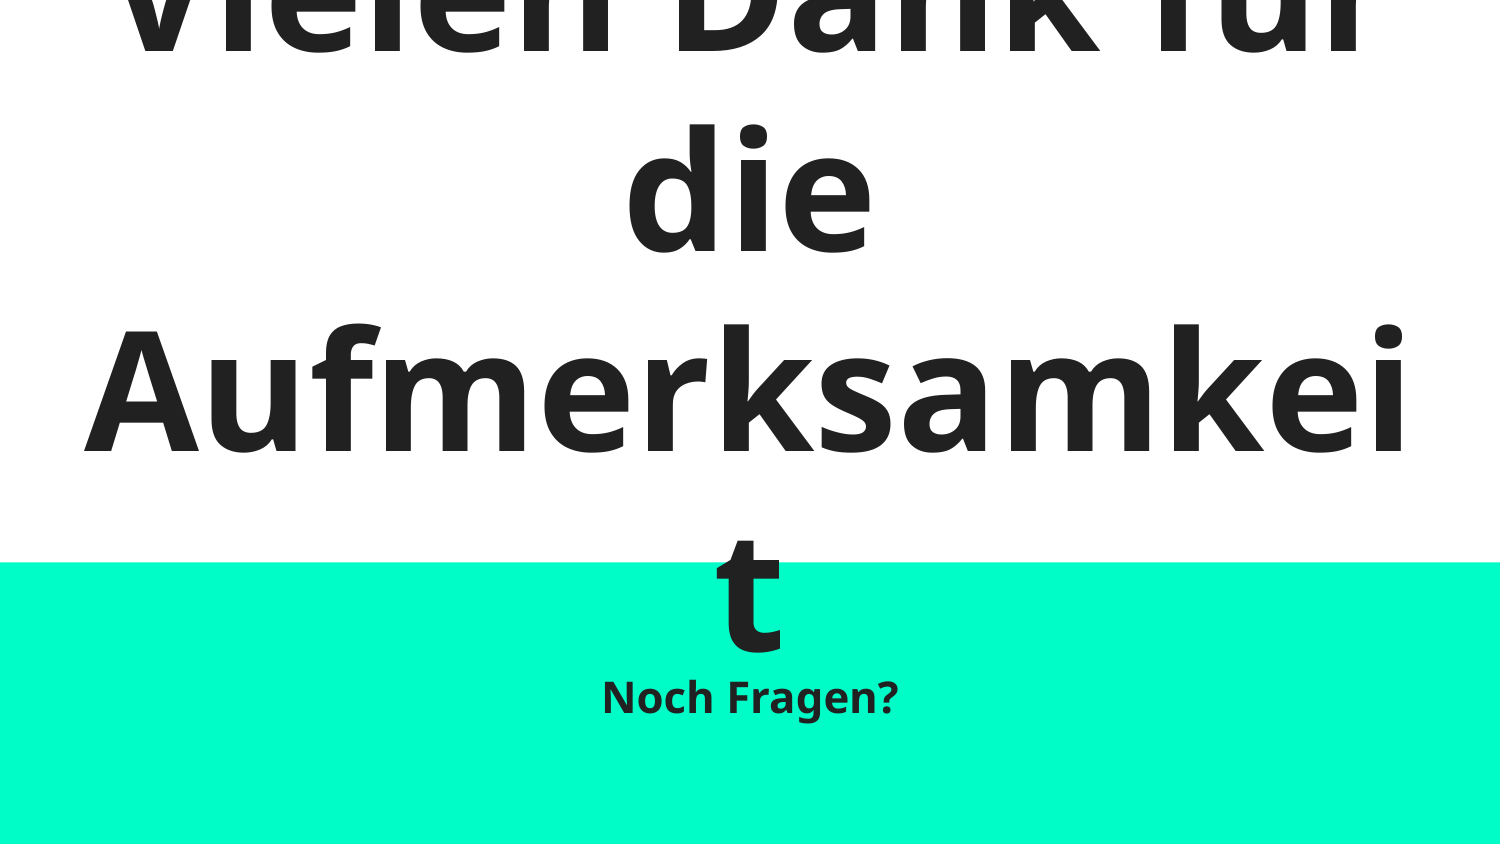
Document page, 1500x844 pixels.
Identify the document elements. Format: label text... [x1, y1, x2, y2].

title Vielen Dank für die Aufmerksamkeit [51, 64, 1449, 506]
subtitle Noch Fragen? [51, 638, 1449, 755]
